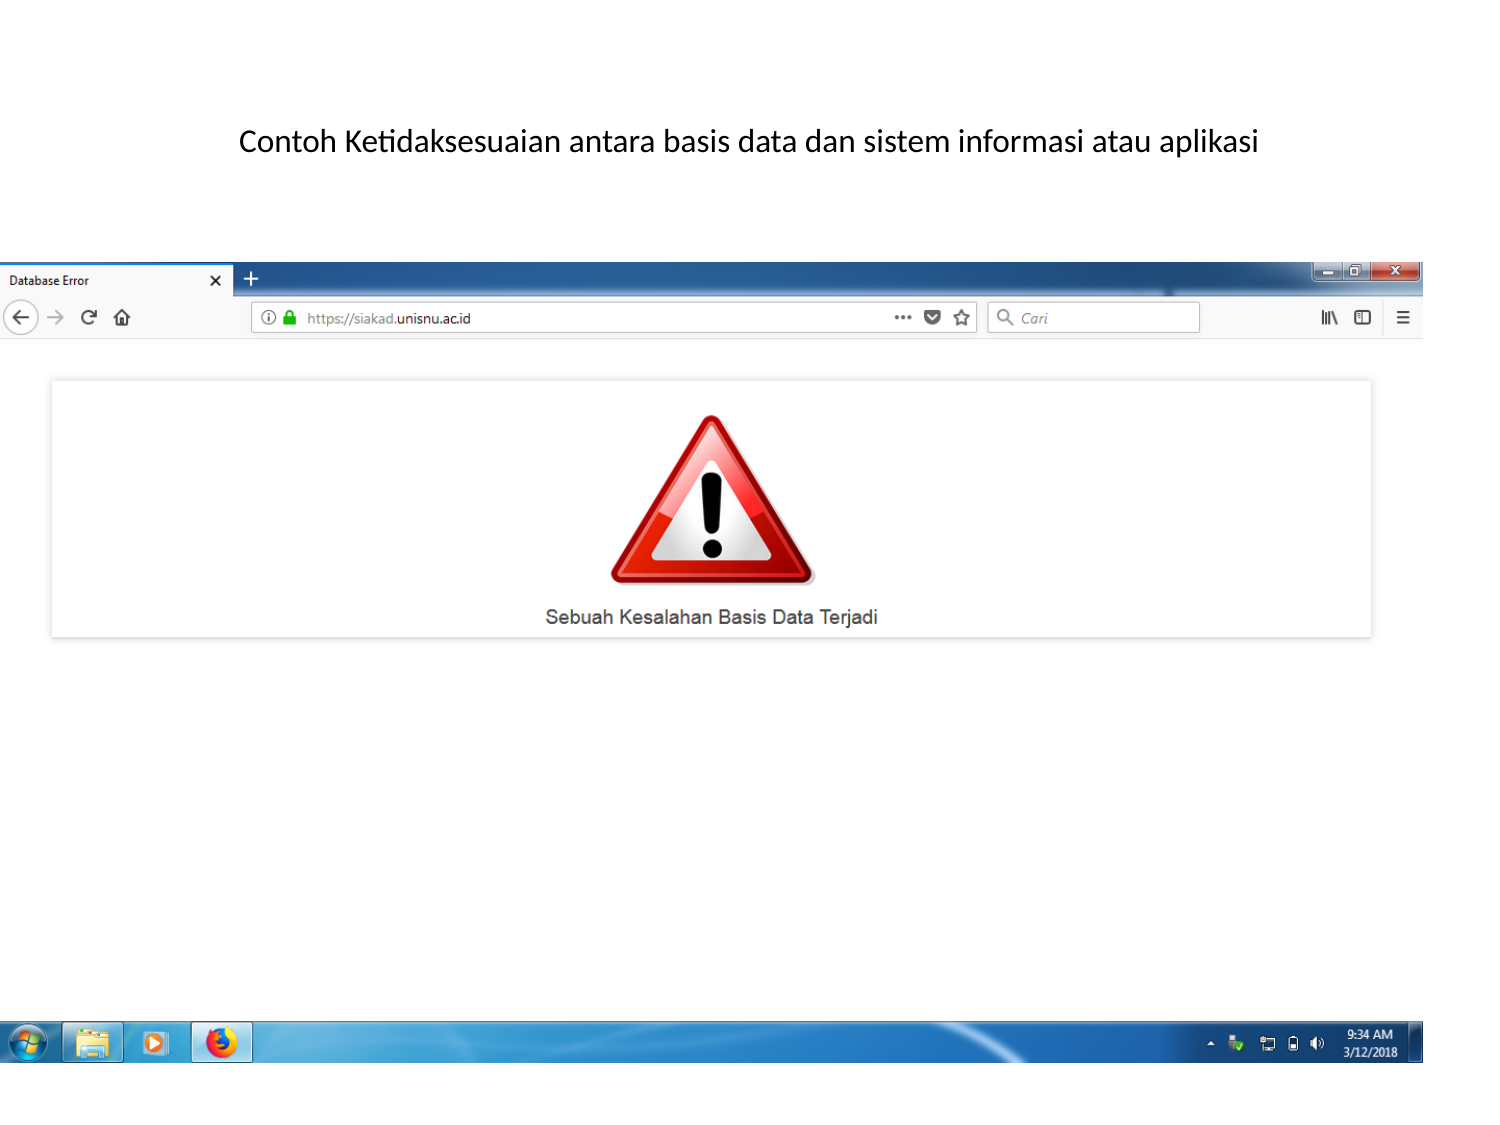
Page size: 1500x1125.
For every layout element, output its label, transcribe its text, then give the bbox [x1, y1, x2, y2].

title Contoh Ketidaksesuaian antara basis data dan sistem informasi atau aplikasi [75, 45, 1425, 233]
picture [0, 262, 1424, 1063]
